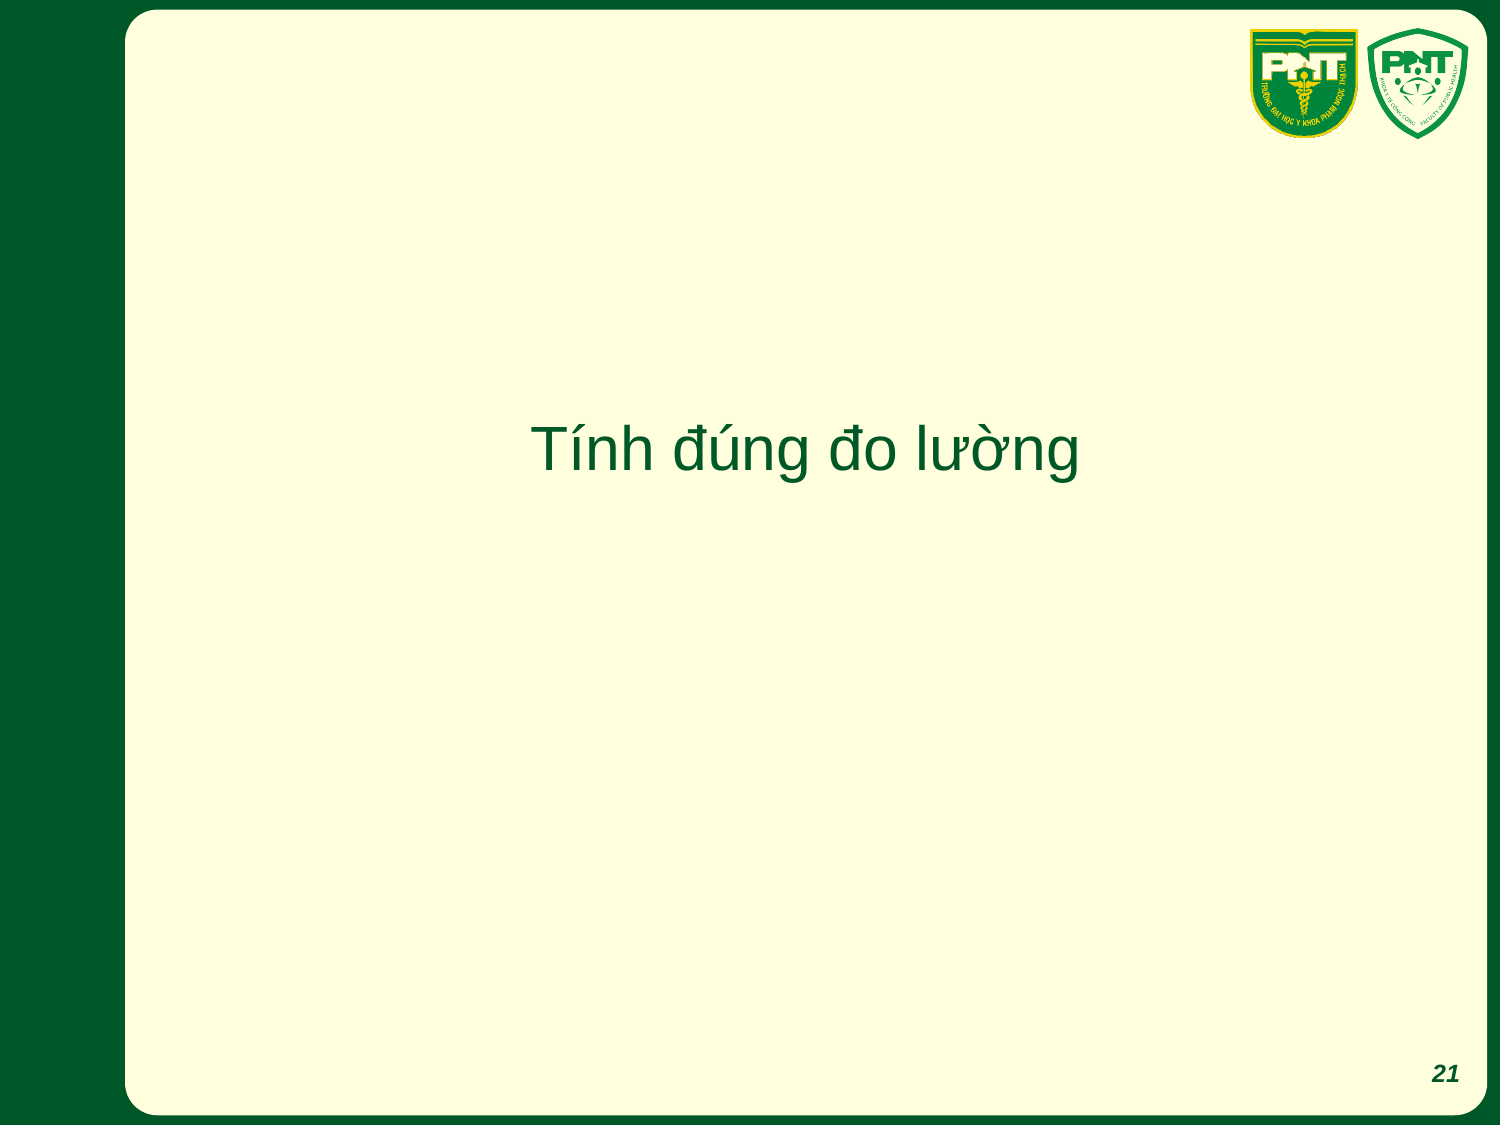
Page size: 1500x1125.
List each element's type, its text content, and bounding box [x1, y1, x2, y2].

picture [1250, 29, 1358, 138]
title Tính đúng đo lường [187, 324, 1426, 567]
slide_number 21 [1175, 1042, 1475, 1103]
picture [1362, 23, 1473, 144]
